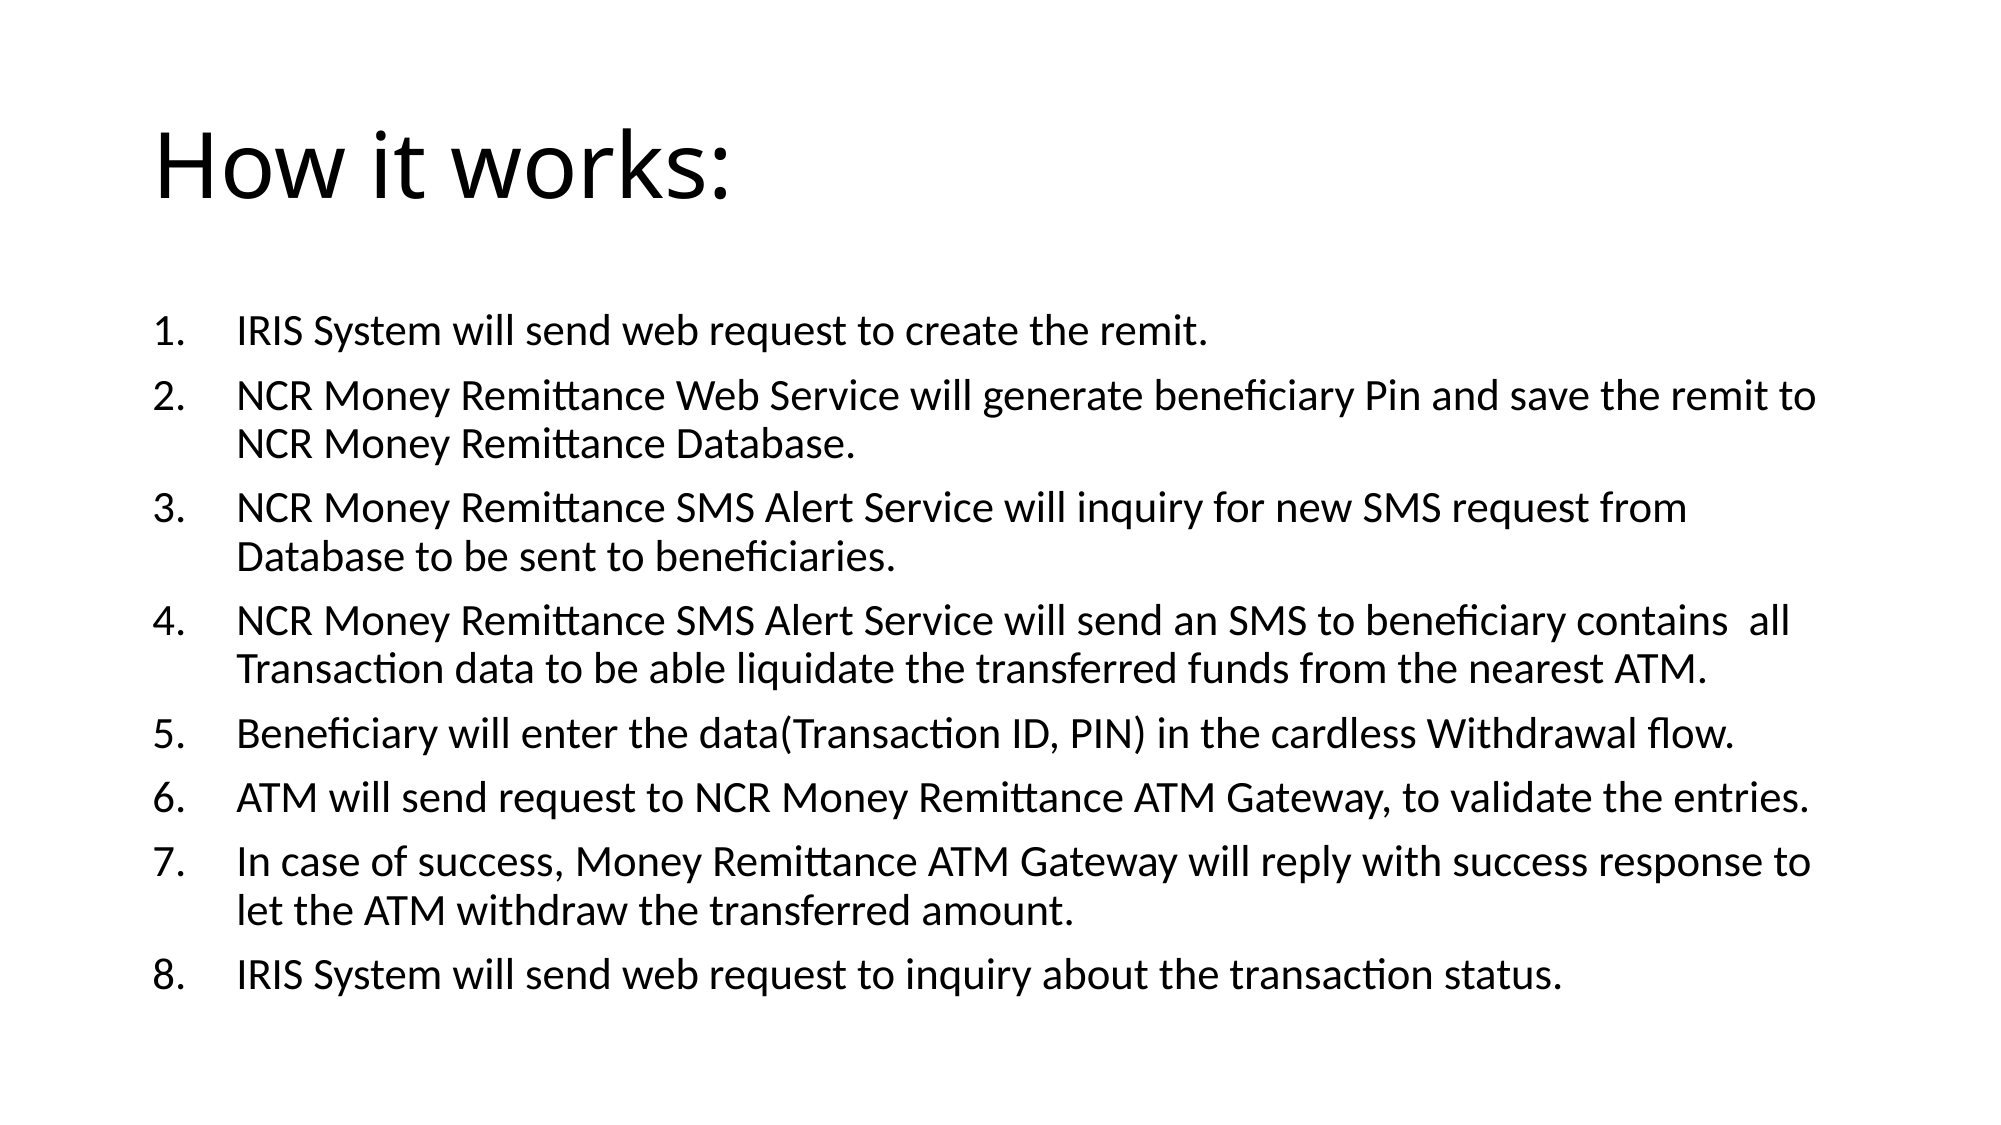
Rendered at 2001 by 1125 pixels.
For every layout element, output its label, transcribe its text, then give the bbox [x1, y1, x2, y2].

list IRIS System will send web request to create the remit. NCR Money Remittance Web Service will generate beneficiary Pin and save the remit to NCR Money Remittance Database. NCR Money Remittance SMS Alert Service will inquiry for new SMS request from Database to be sent to beneficiaries. NCR Money Remittance SMS Alert Service will send an SMS to beneficiary contains all Transaction data to be able liquidate the transferred funds from the nearest ATM. Beneficiary will enter the data(Transaction ID, PIN) in the cardless Withdrawal flow. ATM will send request to NCR Money Remittance ATM Gateway, to validate the entries. In case of success, Money Remittance ATM Gateway will reply with success response to let the ATM withdraw the transferred amount. IRIS System will send web request to inquiry about the transaction status. [137, 299, 1863, 1014]
title How it works: [137, 59, 1863, 278]
